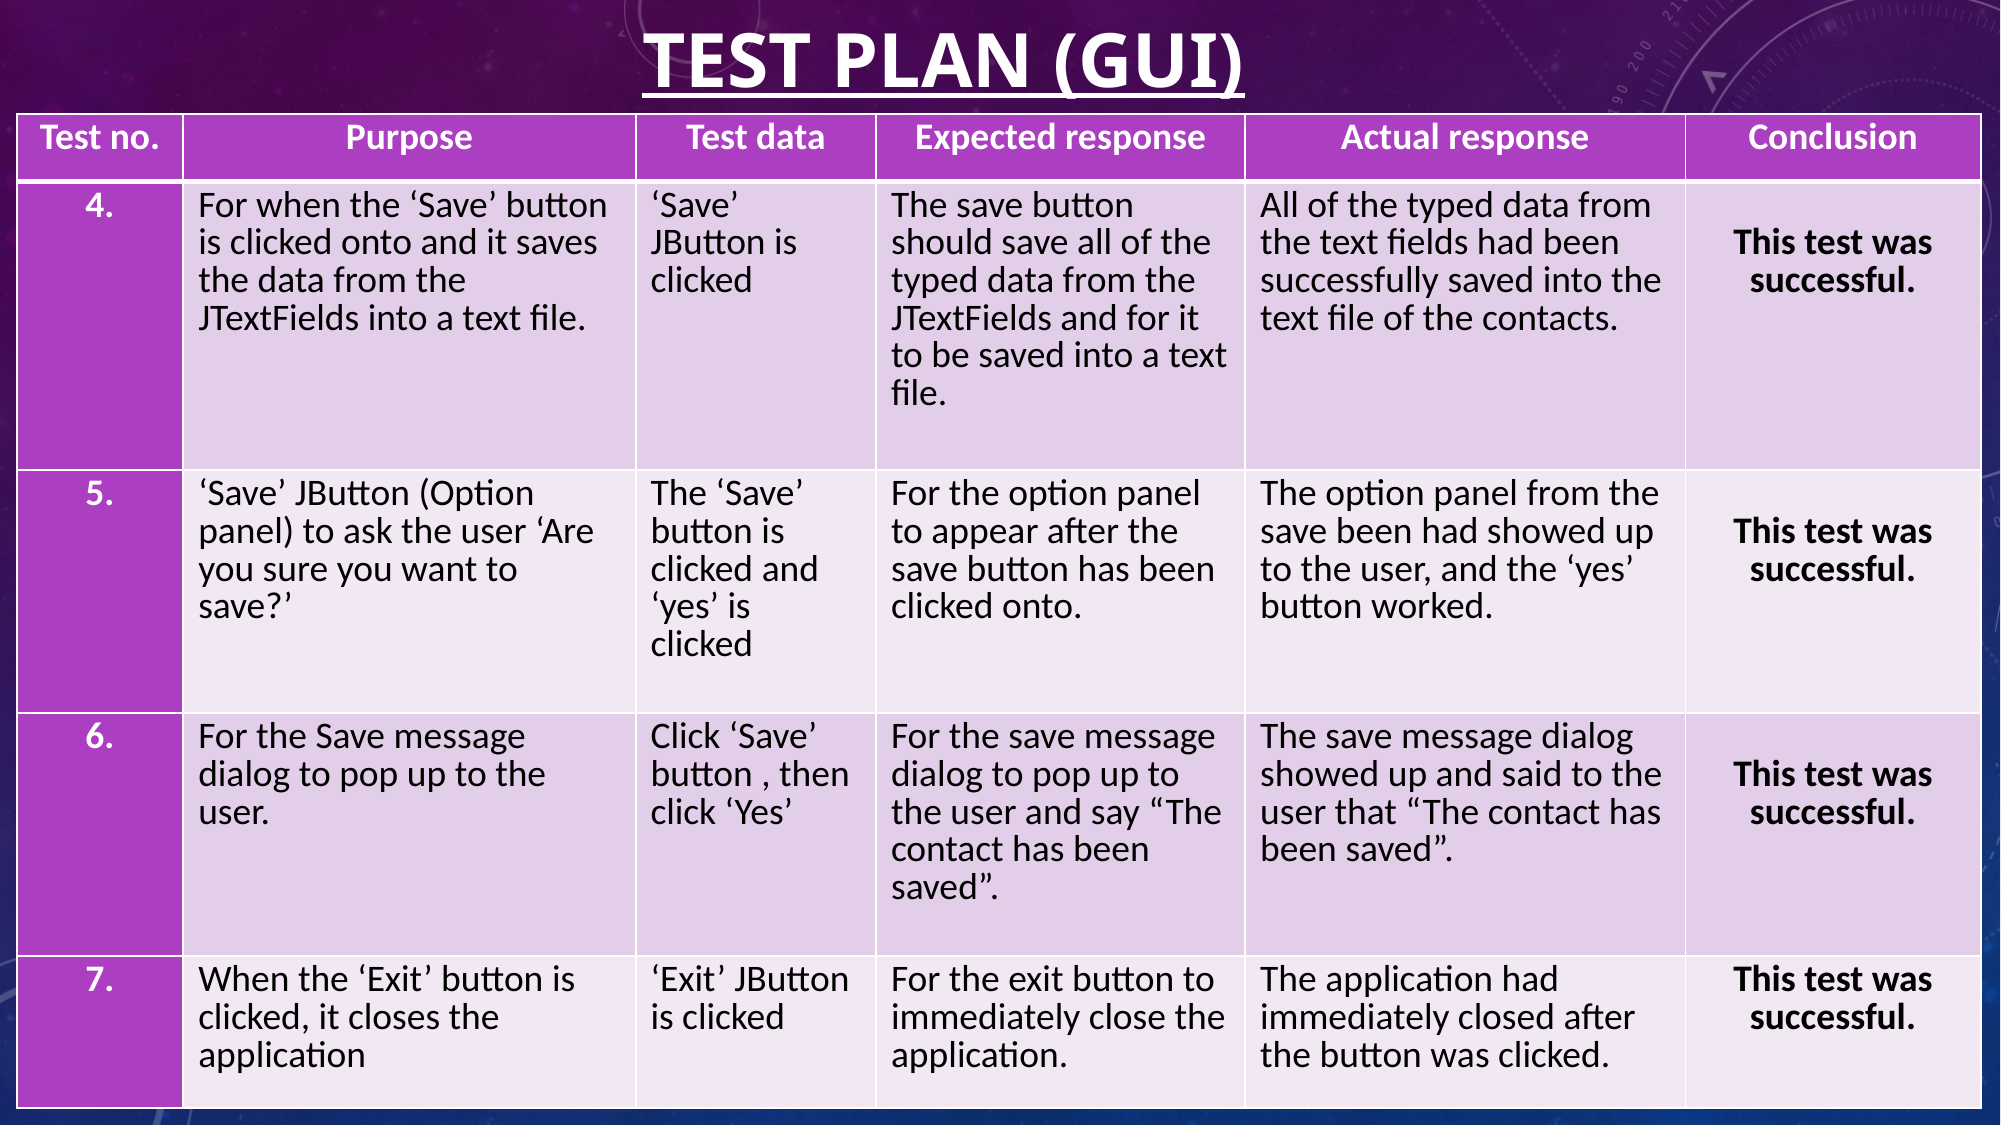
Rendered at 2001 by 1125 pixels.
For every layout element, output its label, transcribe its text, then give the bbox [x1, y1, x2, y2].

table_header Conclusion [1686, 115, 1980, 179]
table_cell The save message dialog showed up and said to the user that “The contact has been saved”. [1246, 714, 1685, 955]
table_header Purpose [184, 115, 635, 179]
table_header Test no. [18, 115, 182, 179]
table_cell ‘Exit’ JButton is clicked [637, 957, 875, 1107]
table_cell The save button should save all of the typed data from the JTextFields and for it to be saved into a text file. [877, 184, 1244, 469]
table_cell 4. [18, 184, 182, 469]
table_cell This test was successful. [1686, 957, 1980, 1107]
table_cell This test was successful. [1686, 184, 1980, 469]
table_header Test data [637, 115, 875, 179]
table_cell The option panel from the save been had showed up to the user, and the ‘yes’ button worked. [1246, 471, 1685, 712]
table_cell ‘Save’ JButton (Option panel) to ask the user ‘Are you sure you want to save?’ [184, 471, 635, 712]
table_cell For the Save message dialog to pop up to the user. [184, 714, 635, 955]
table_cell When the ‘Exit’ button is clicked, it closes the application [184, 957, 635, 1107]
table_cell For the exit button to immediately close the application. [877, 957, 1244, 1107]
title Test Plan (GUI) [112, 0, 1775, 113]
table_cell For when the ‘Save’ button is clicked onto and it saves the data from the JTextFields into a text file. [184, 184, 635, 469]
table_cell 5. [18, 471, 182, 712]
table_cell The ‘Save’ button is clicked and ‘yes’ is clicked [637, 471, 875, 712]
table_header Actual response [1246, 115, 1685, 179]
table_cell For the option panel to appear after the save button has been clicked onto. [877, 471, 1244, 712]
table_cell 7. [18, 957, 182, 1107]
table_cell All of the typed data from the text fields had been successfully saved into the text file of the contacts. [1246, 184, 1685, 469]
table_cell 6. [18, 714, 182, 955]
table_cell ‘Save’ JButton is clicked [637, 184, 875, 469]
table_cell The application had immediately closed after the button was clicked. [1246, 957, 1685, 1107]
table_cell This test was successful. [1686, 714, 1980, 955]
table_cell This test was successful. [1686, 471, 1980, 712]
table_header Expected response [877, 115, 1244, 179]
table_cell Click ‘Save’ button , then click ‘Yes’ [637, 714, 875, 955]
table_cell For the save message dialog to pop up to the user and say “The contact has been saved”. [877, 714, 1244, 955]
picture [0, 0, 2001, 1125]
